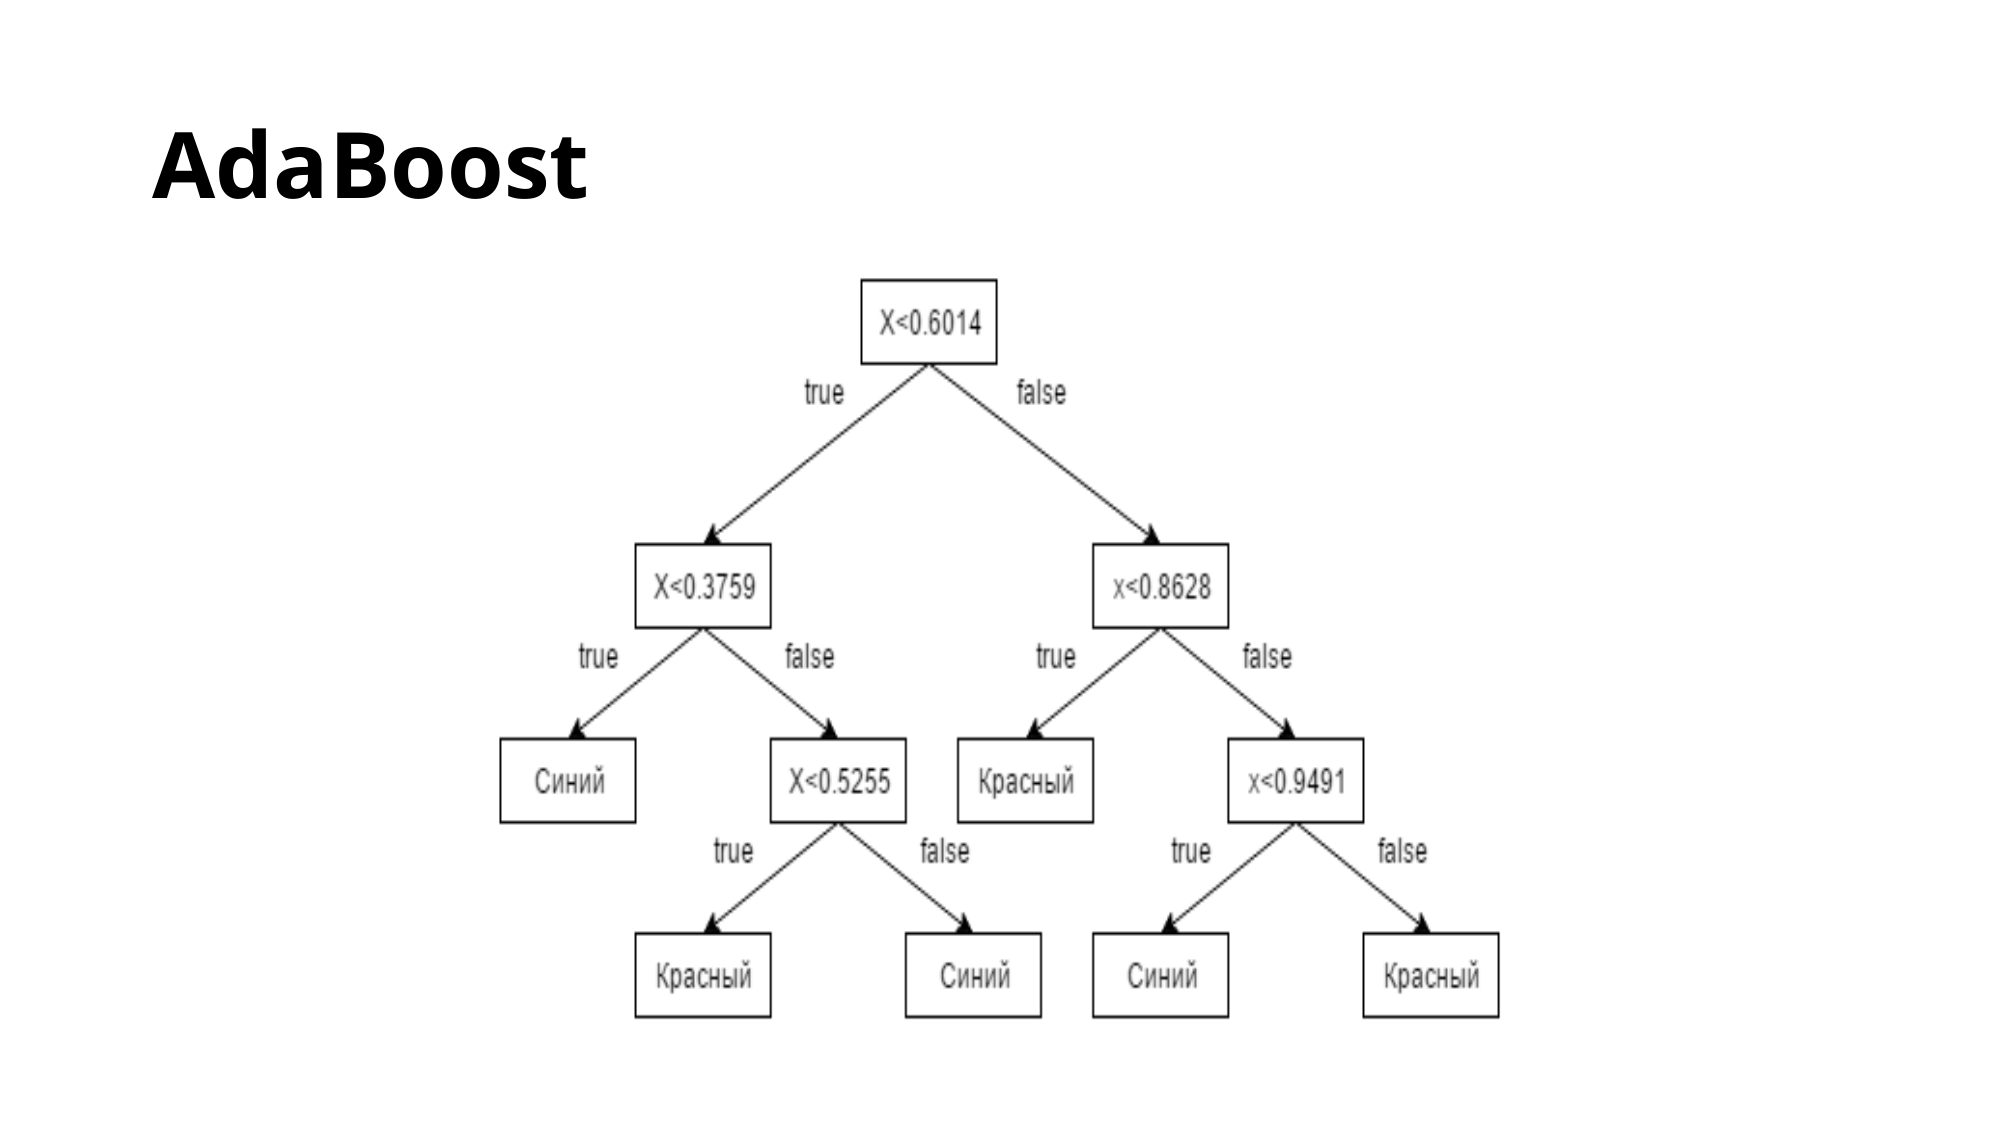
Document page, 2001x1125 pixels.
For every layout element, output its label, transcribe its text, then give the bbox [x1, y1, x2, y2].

picture [498, 277, 1502, 1022]
title AdaBoost [137, 59, 1863, 278]
